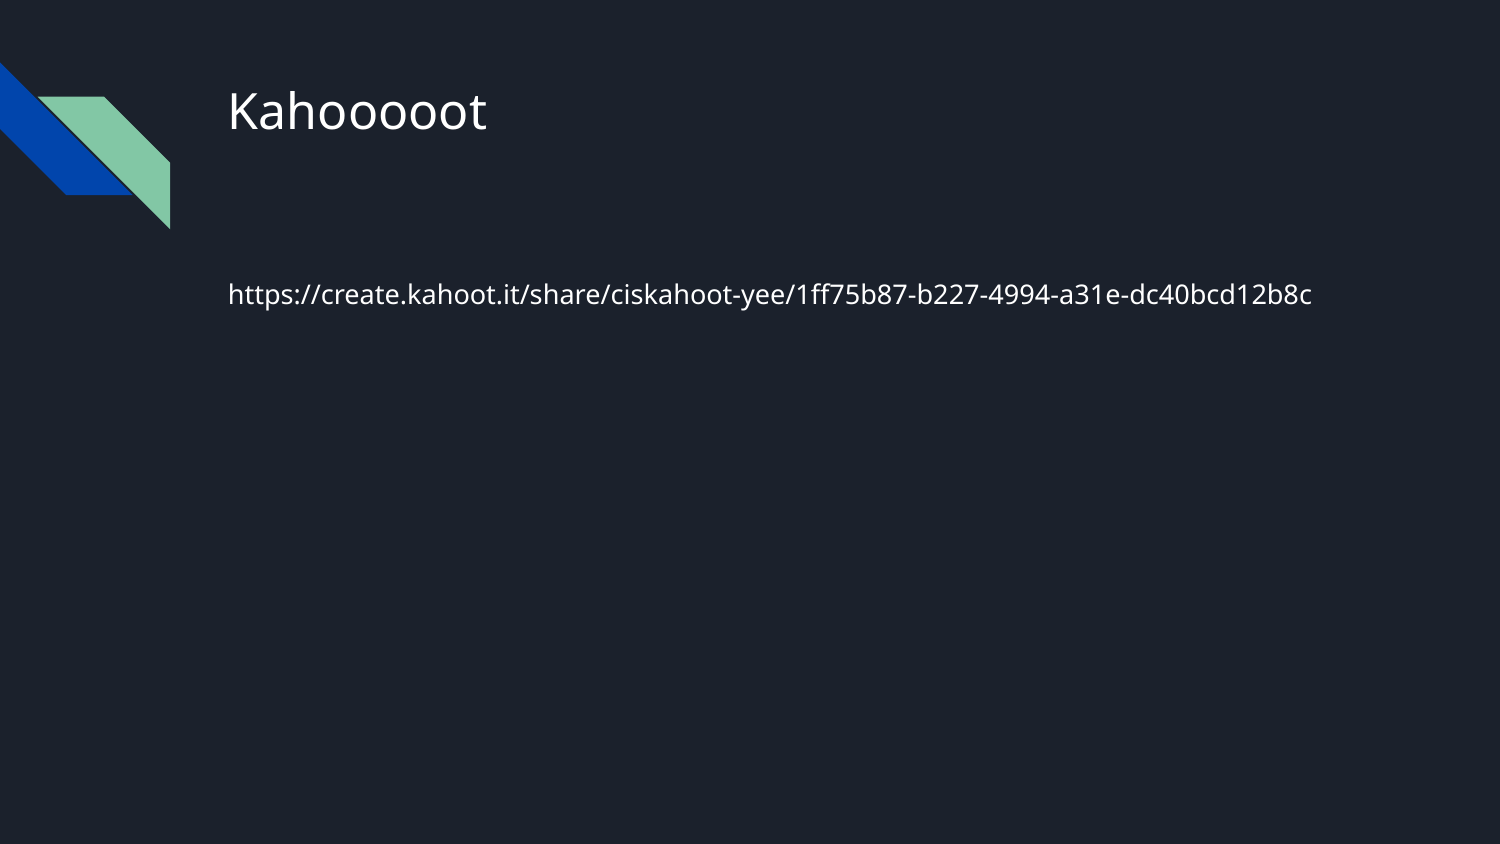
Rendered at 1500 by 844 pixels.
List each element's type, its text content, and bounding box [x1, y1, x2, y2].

list https://create.kahoot.it/share/ciskahoot-yee/1ff75b87-b227-4994-a31e-dc40bcd12b8c [212, 257, 1368, 735]
title Kahooooot [212, 64, 1368, 215]
